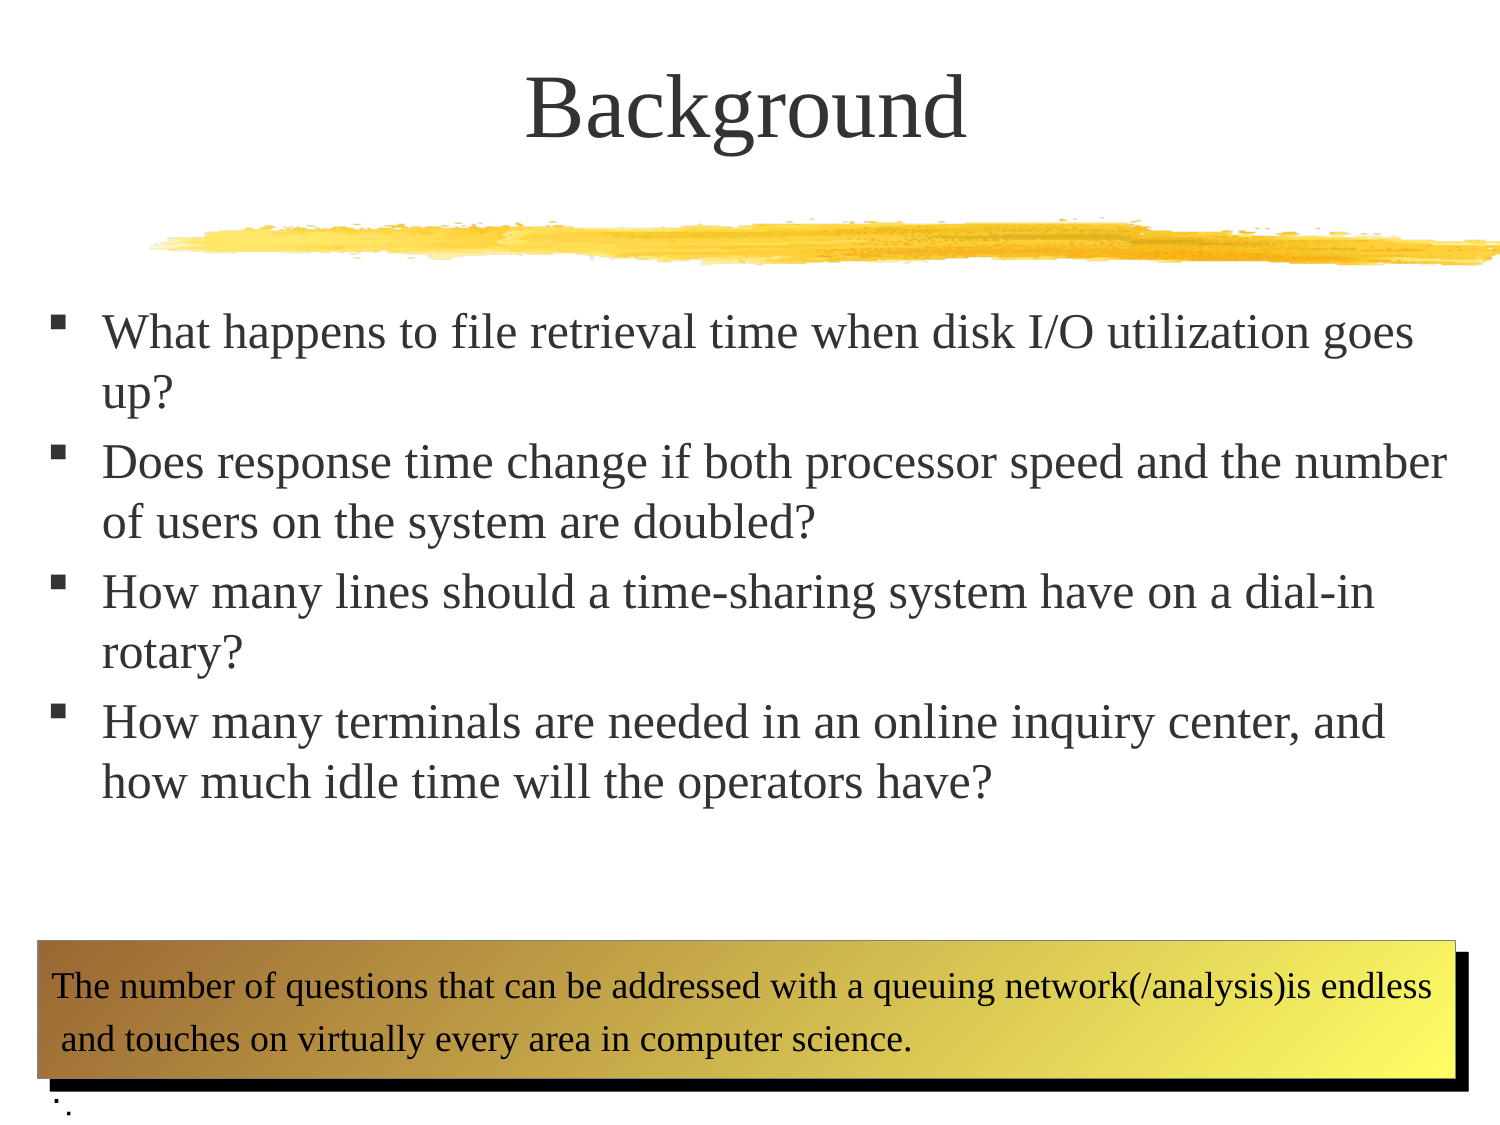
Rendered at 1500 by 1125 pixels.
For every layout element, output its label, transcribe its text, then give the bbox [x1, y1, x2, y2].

text_box What happens to file retrieval time when disk I/O utilization goes up? Does response time change if both processor speed and the number of users on the system are doubled? How many lines should a time-sharing system have on a dial-in rotary? How many terminals are needed in an online inquiry center, and how much idle time will the operators have? [37, 290, 1456, 892]
text_box Background [48, 40, 1445, 175]
text_box The number of questions that can be addressed with a queuing network(/analysis)is endless and touches on virtually every area in computer science. . [37, 940, 1456, 1079]
picture [149, 212, 1500, 276]
